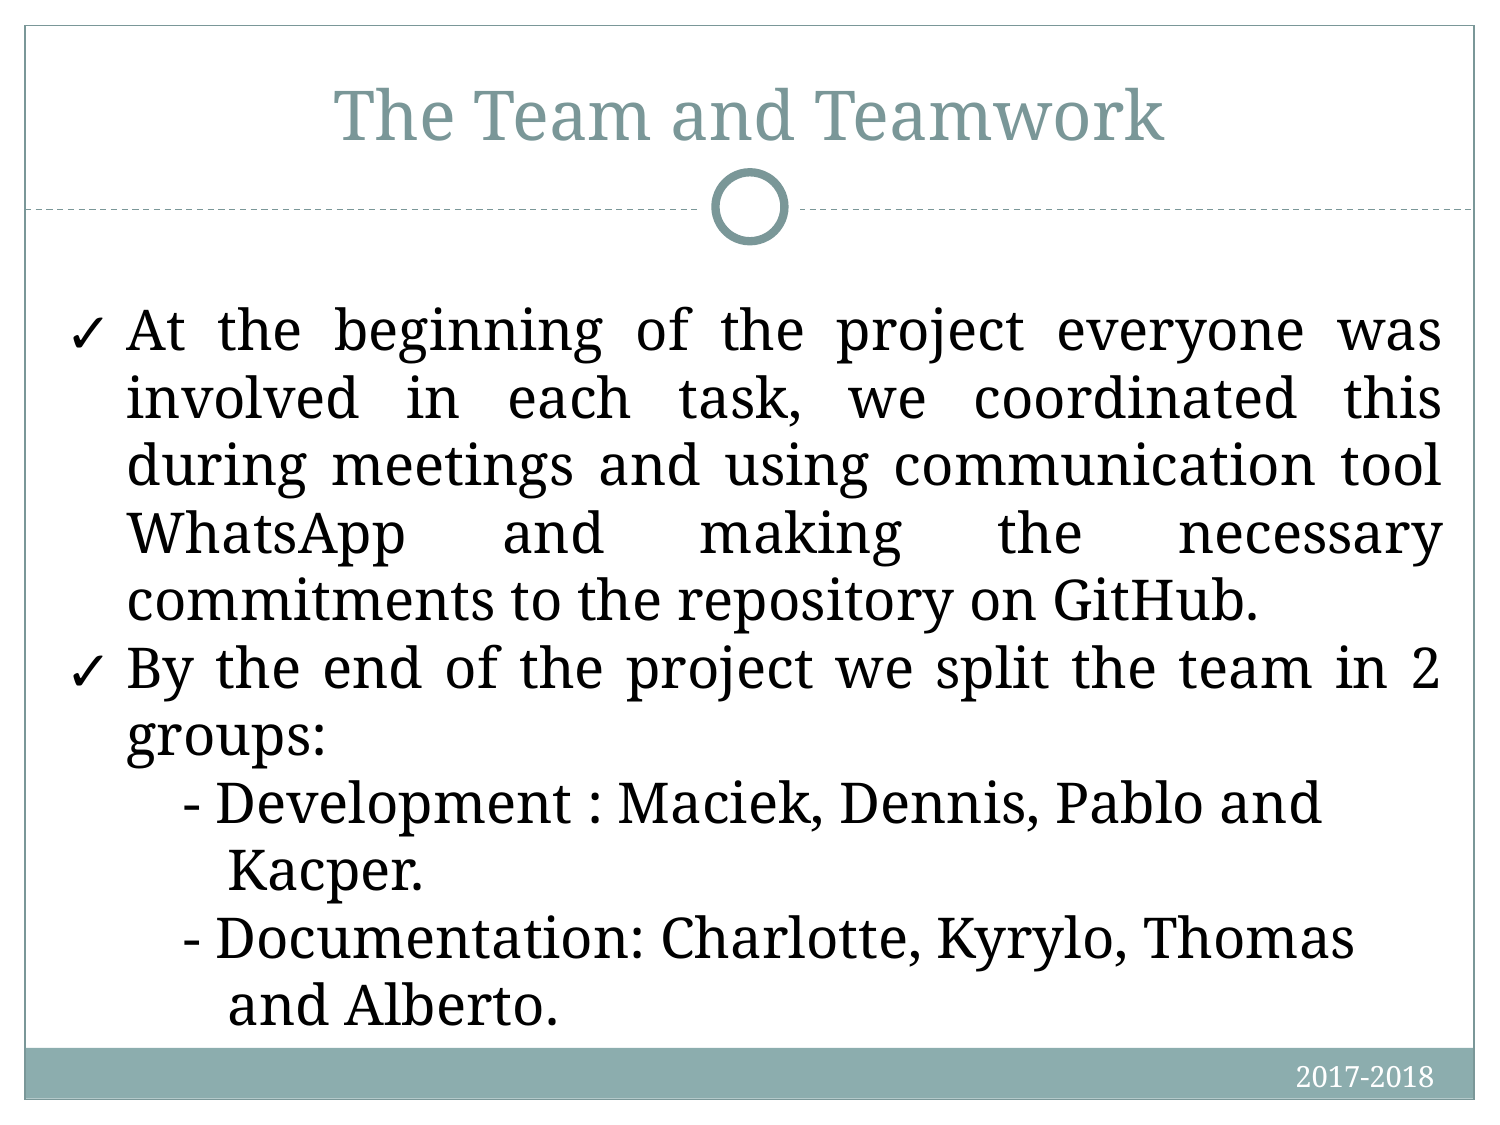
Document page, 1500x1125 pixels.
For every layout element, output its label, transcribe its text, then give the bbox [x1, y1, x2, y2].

slide_number 2017-2018 [950, 1050, 1450, 1111]
title The Team and Teamwork [49, 37, 1450, 162]
list At the beginning of the project everyone was involved in each task, we coordinated this during meetings and using communication tool WhatsApp and making the necessary commitments to the repository on GitHub. By the end of the project we split the team in 2 groups: - Development : Maciek, Dennis, Pablo and Kacper. - Documentation: Charlotte, Kyrylo, Thomas and Alberto. [36, 287, 1459, 1038]
